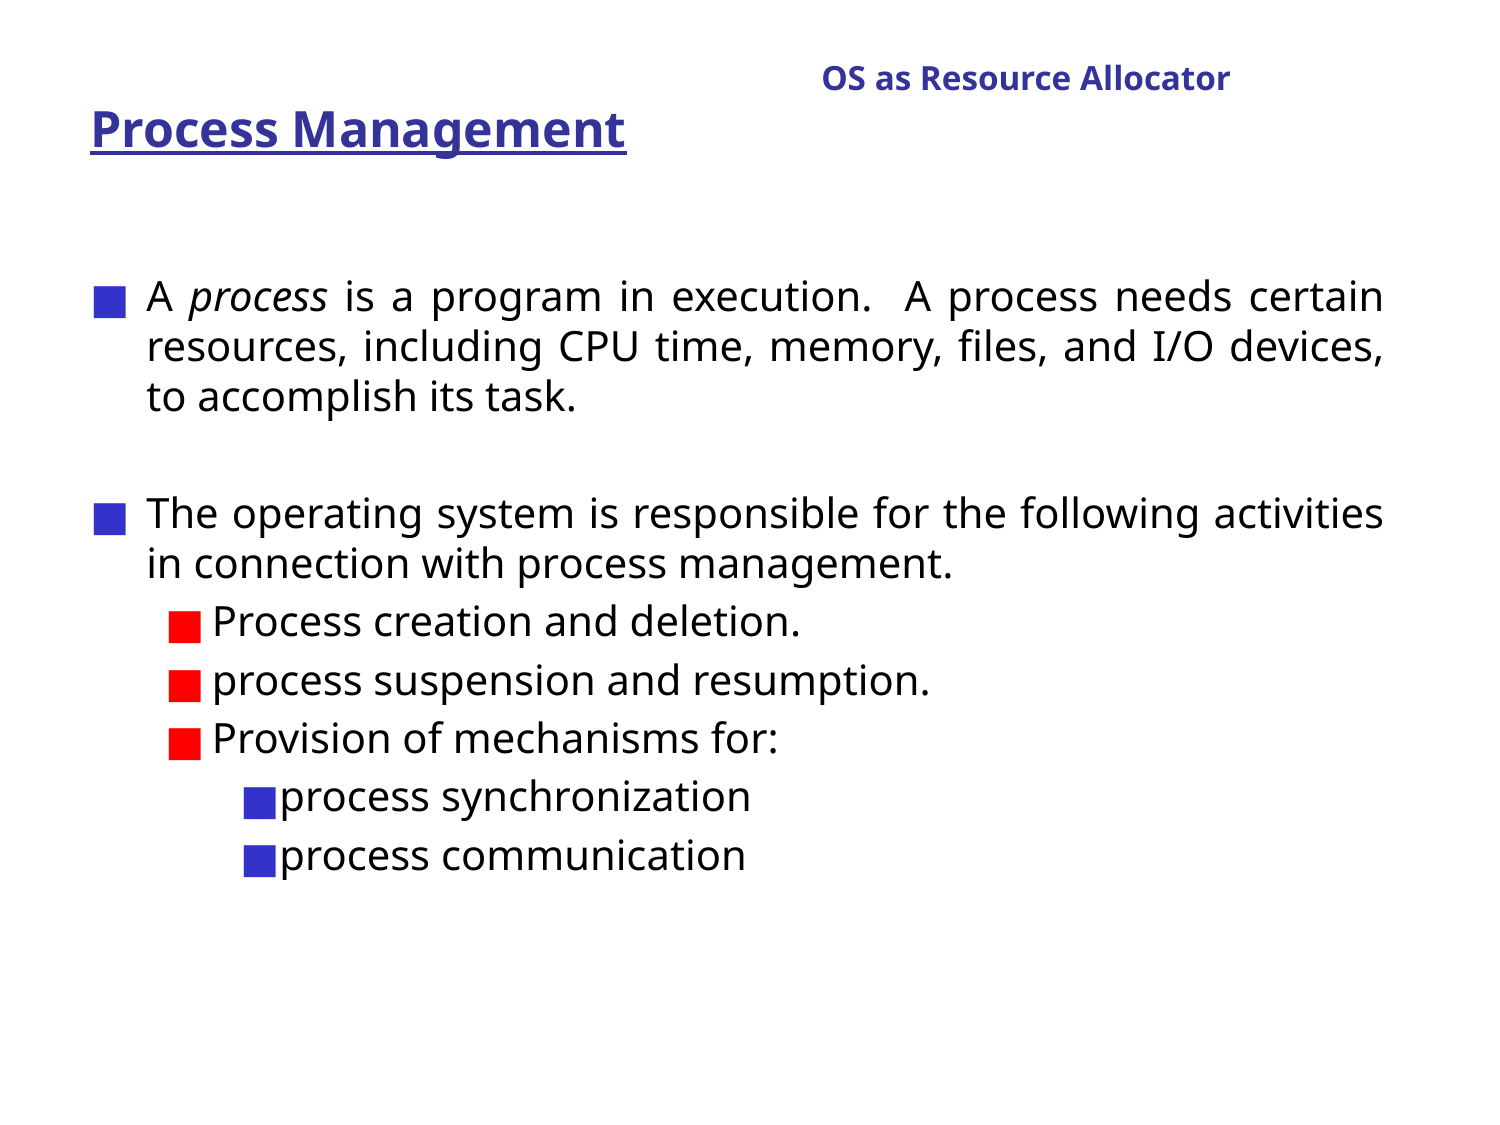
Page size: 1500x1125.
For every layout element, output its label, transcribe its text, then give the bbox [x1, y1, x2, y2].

title OS as Resource Allocator Process Management [75, 45, 1400, 238]
list A process is a program in execution. A process needs certain resources, including CPU time, memory, files, and I/O devices, to accomplish its task. The operating system is responsible for the following activities in connection with process management. Process creation and deletion. process suspension and resumption. Provision of mechanisms for: process synchronization process communication [75, 262, 1400, 1062]
